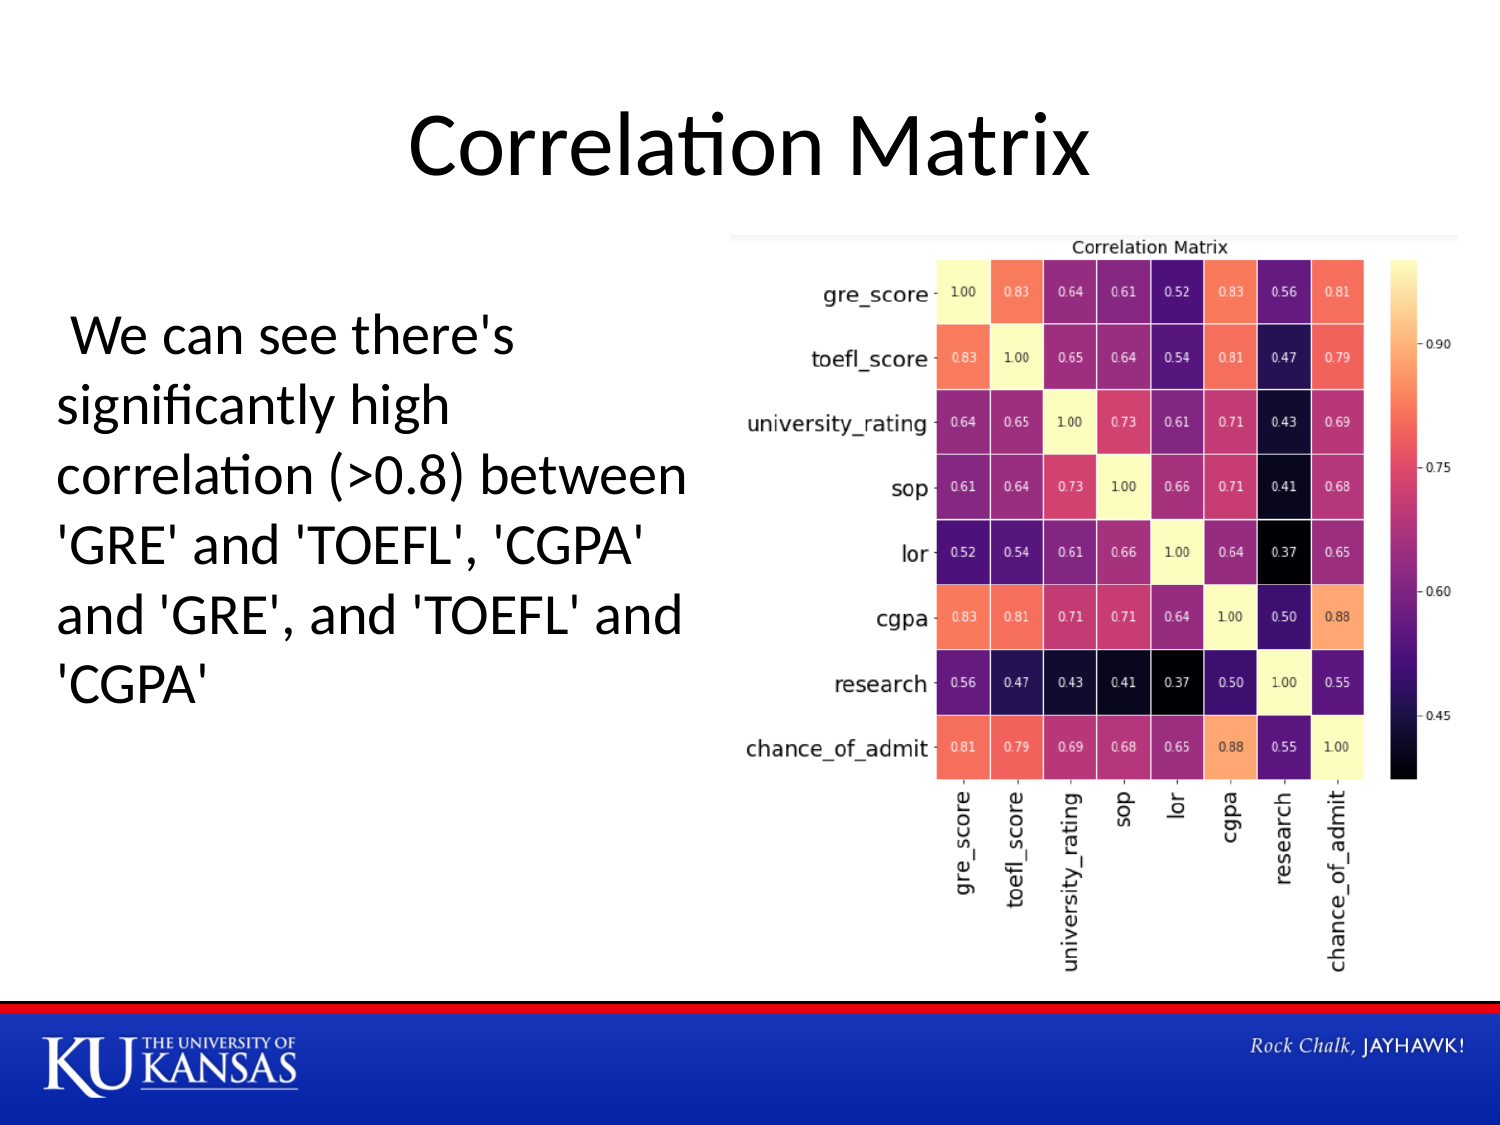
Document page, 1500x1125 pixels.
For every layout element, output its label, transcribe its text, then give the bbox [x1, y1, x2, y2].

title Correlation Matrix [75, 45, 1425, 233]
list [730, 234, 1459, 978]
picture [0, 1001, 1500, 1125]
text_box We can see there's significantly high correlation (>0.8) between 'GRE' and 'TOEFL', 'CGPA' and 'GRE', and 'TOEFL' and 'CGPA' [42, 288, 725, 724]
